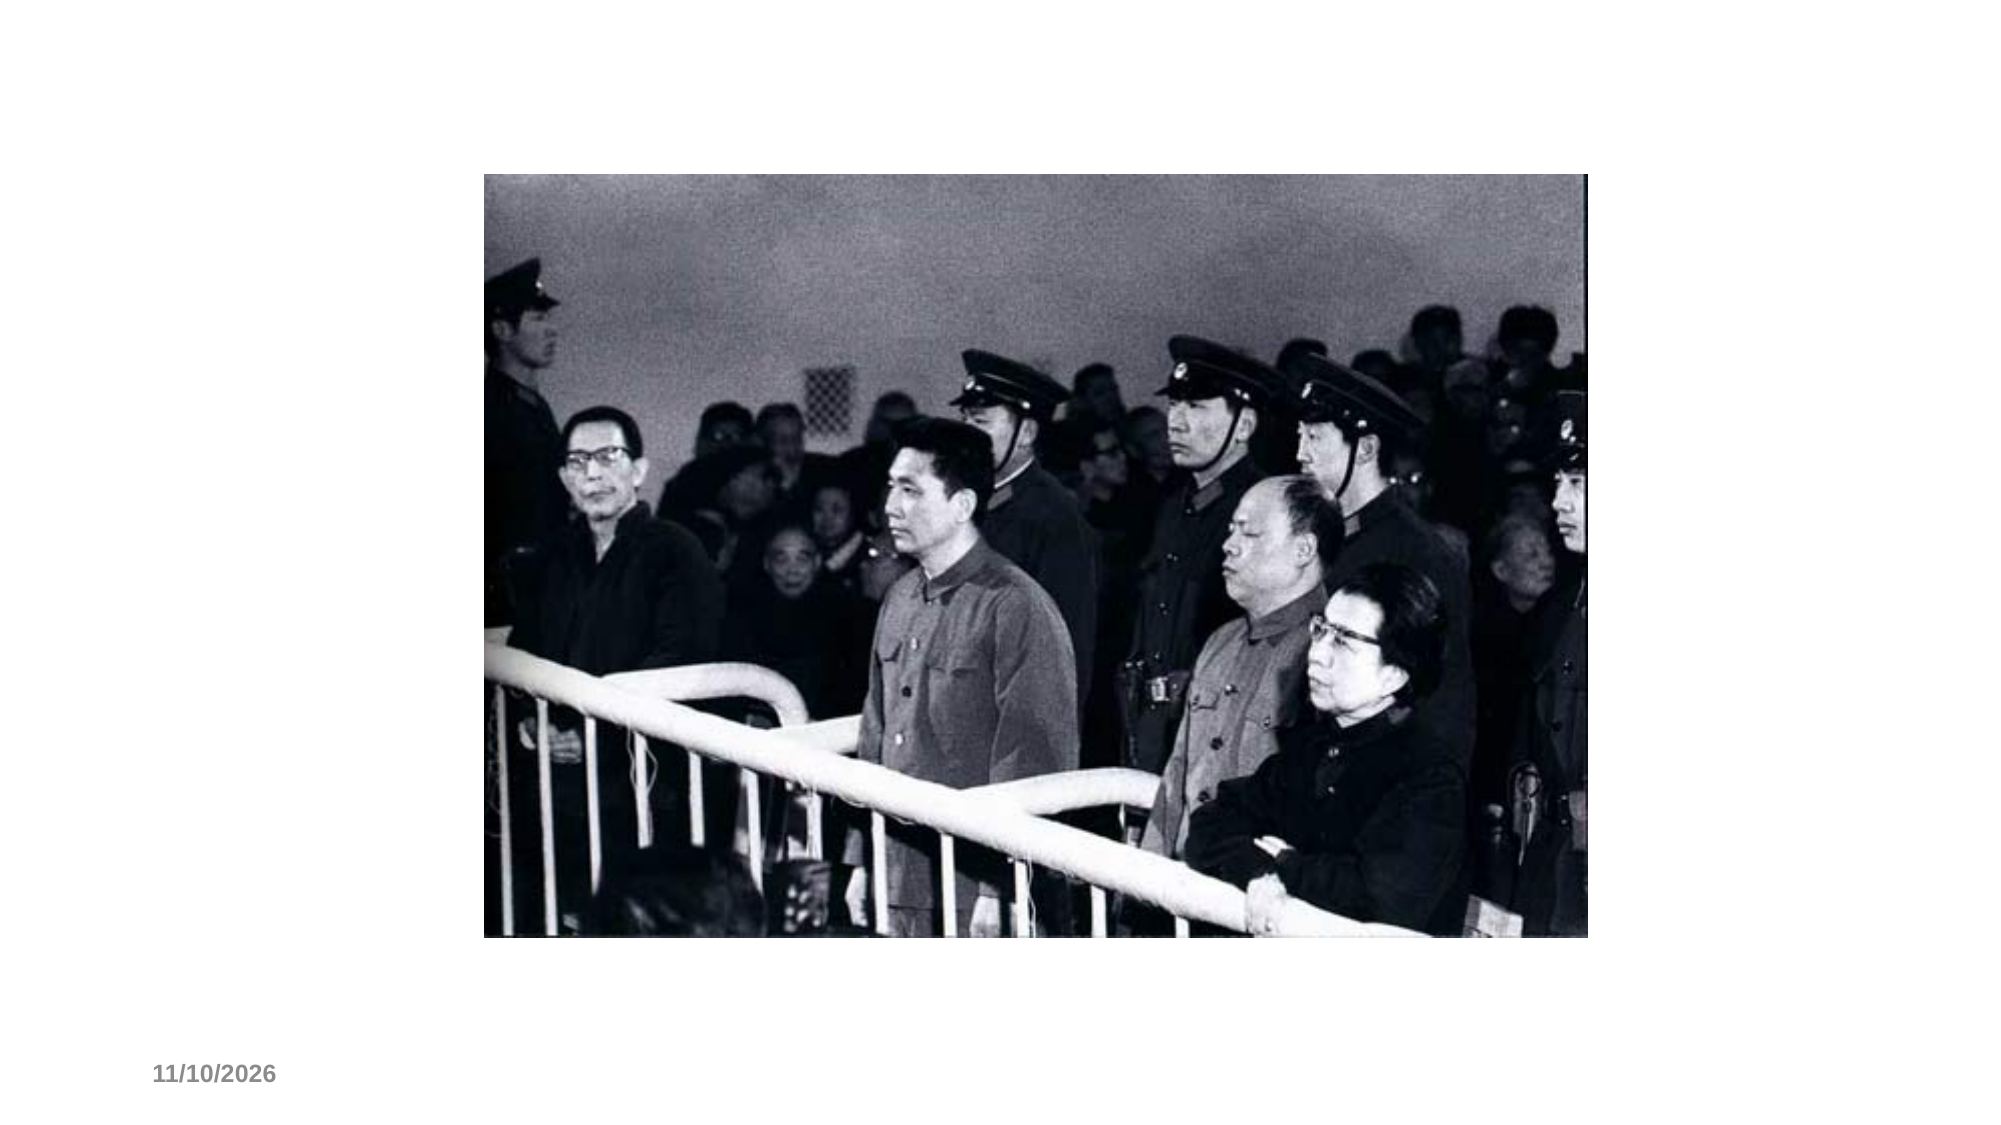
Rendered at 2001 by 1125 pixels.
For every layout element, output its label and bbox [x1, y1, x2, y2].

picture [484, 174, 1588, 938]
slide_number [137, 1042, 588, 1103]
